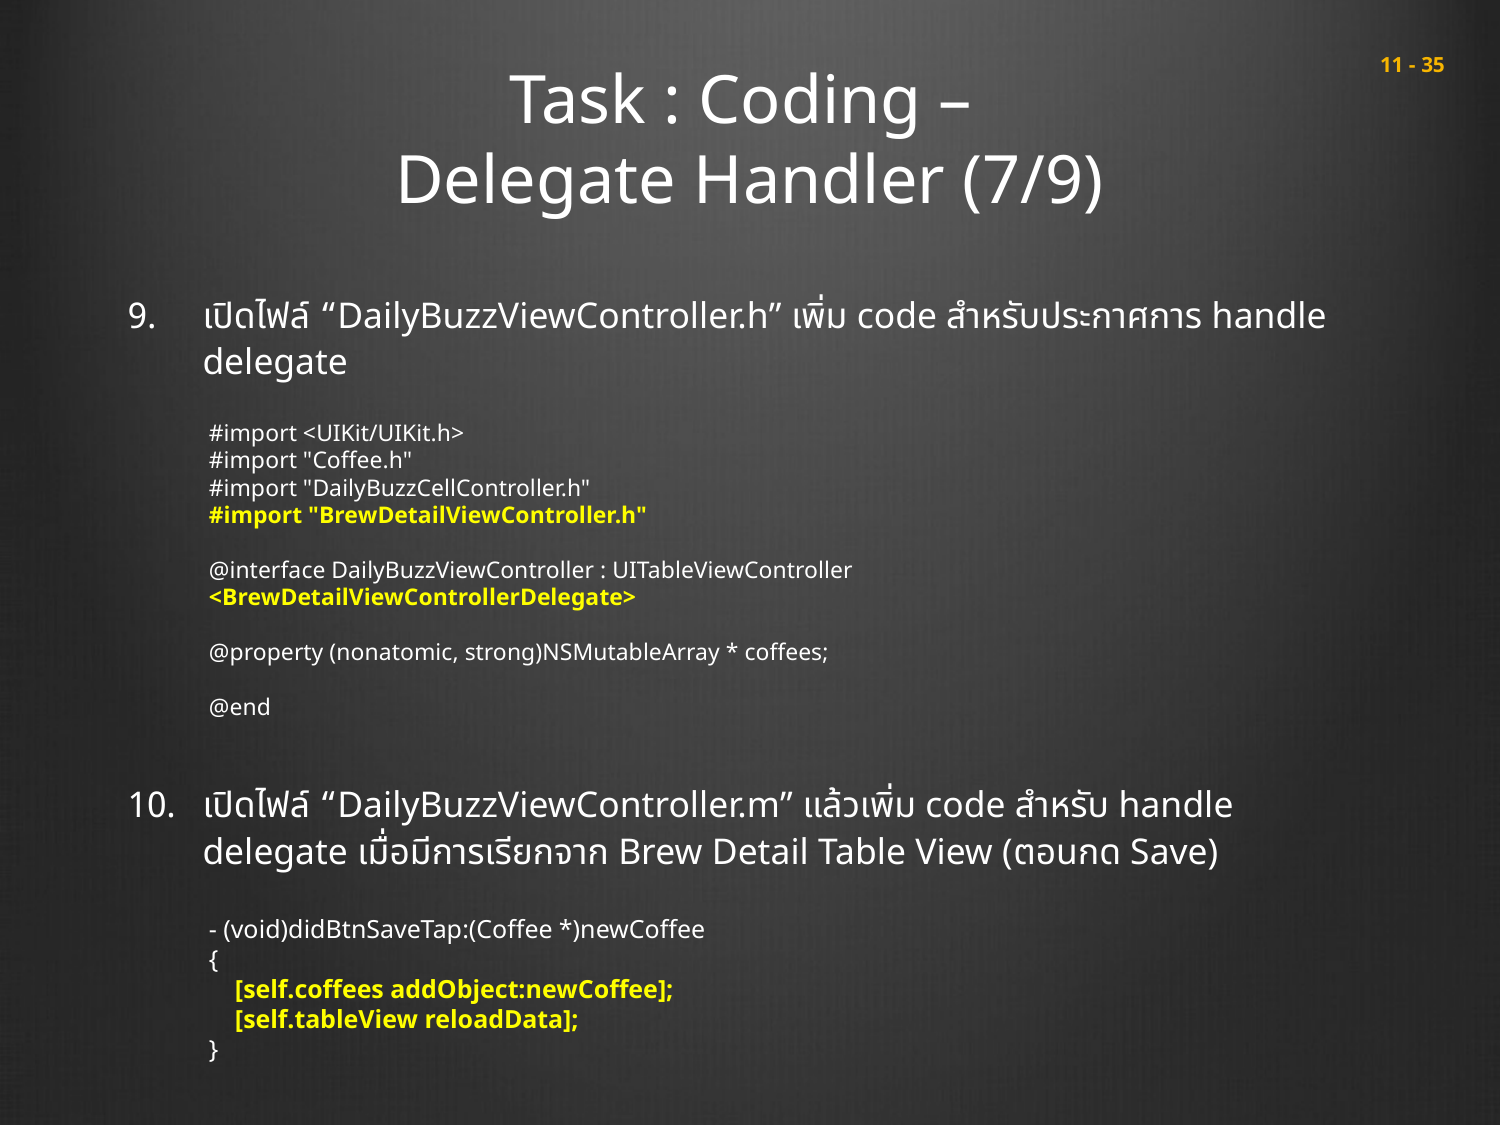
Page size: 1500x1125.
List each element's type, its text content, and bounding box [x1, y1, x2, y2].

title Task : Coding – Delegate Handler (7/9) [112, 19, 1388, 255]
text_box - (void)didBtnSaveTap:(Coffee *)newCoffee { [self.coffees addObject:newCoffee]; [self.tableView reloadData]; } [194, 906, 1307, 1072]
text_box 11 - 35 [1306, 43, 1460, 86]
list เปิดไฟล์ “DailyBuzzViewController.h” เพิ่ม code สำหรับประกาศการ handle delegate เปิดไฟล์ “DailyBuzzViewController.m” แล้วเพิ่ม code สำหรับ handle delegate เมื่อมีการเรียกจาก Brew Detail Table View (ตอนกด Save) [112, 280, 1388, 1029]
text_box #import <UIKit/UIKit.h> #import "Coffee.h" #import "DailyBuzzCellController.h" #import "BrewDetailViewController.h" @interface DailyBuzzViewController : UITableViewController <BrewDetailViewControllerDelegate> @property (nonatomic, strong)NSMutableArray * coffees; @end [194, 410, 1388, 728]
